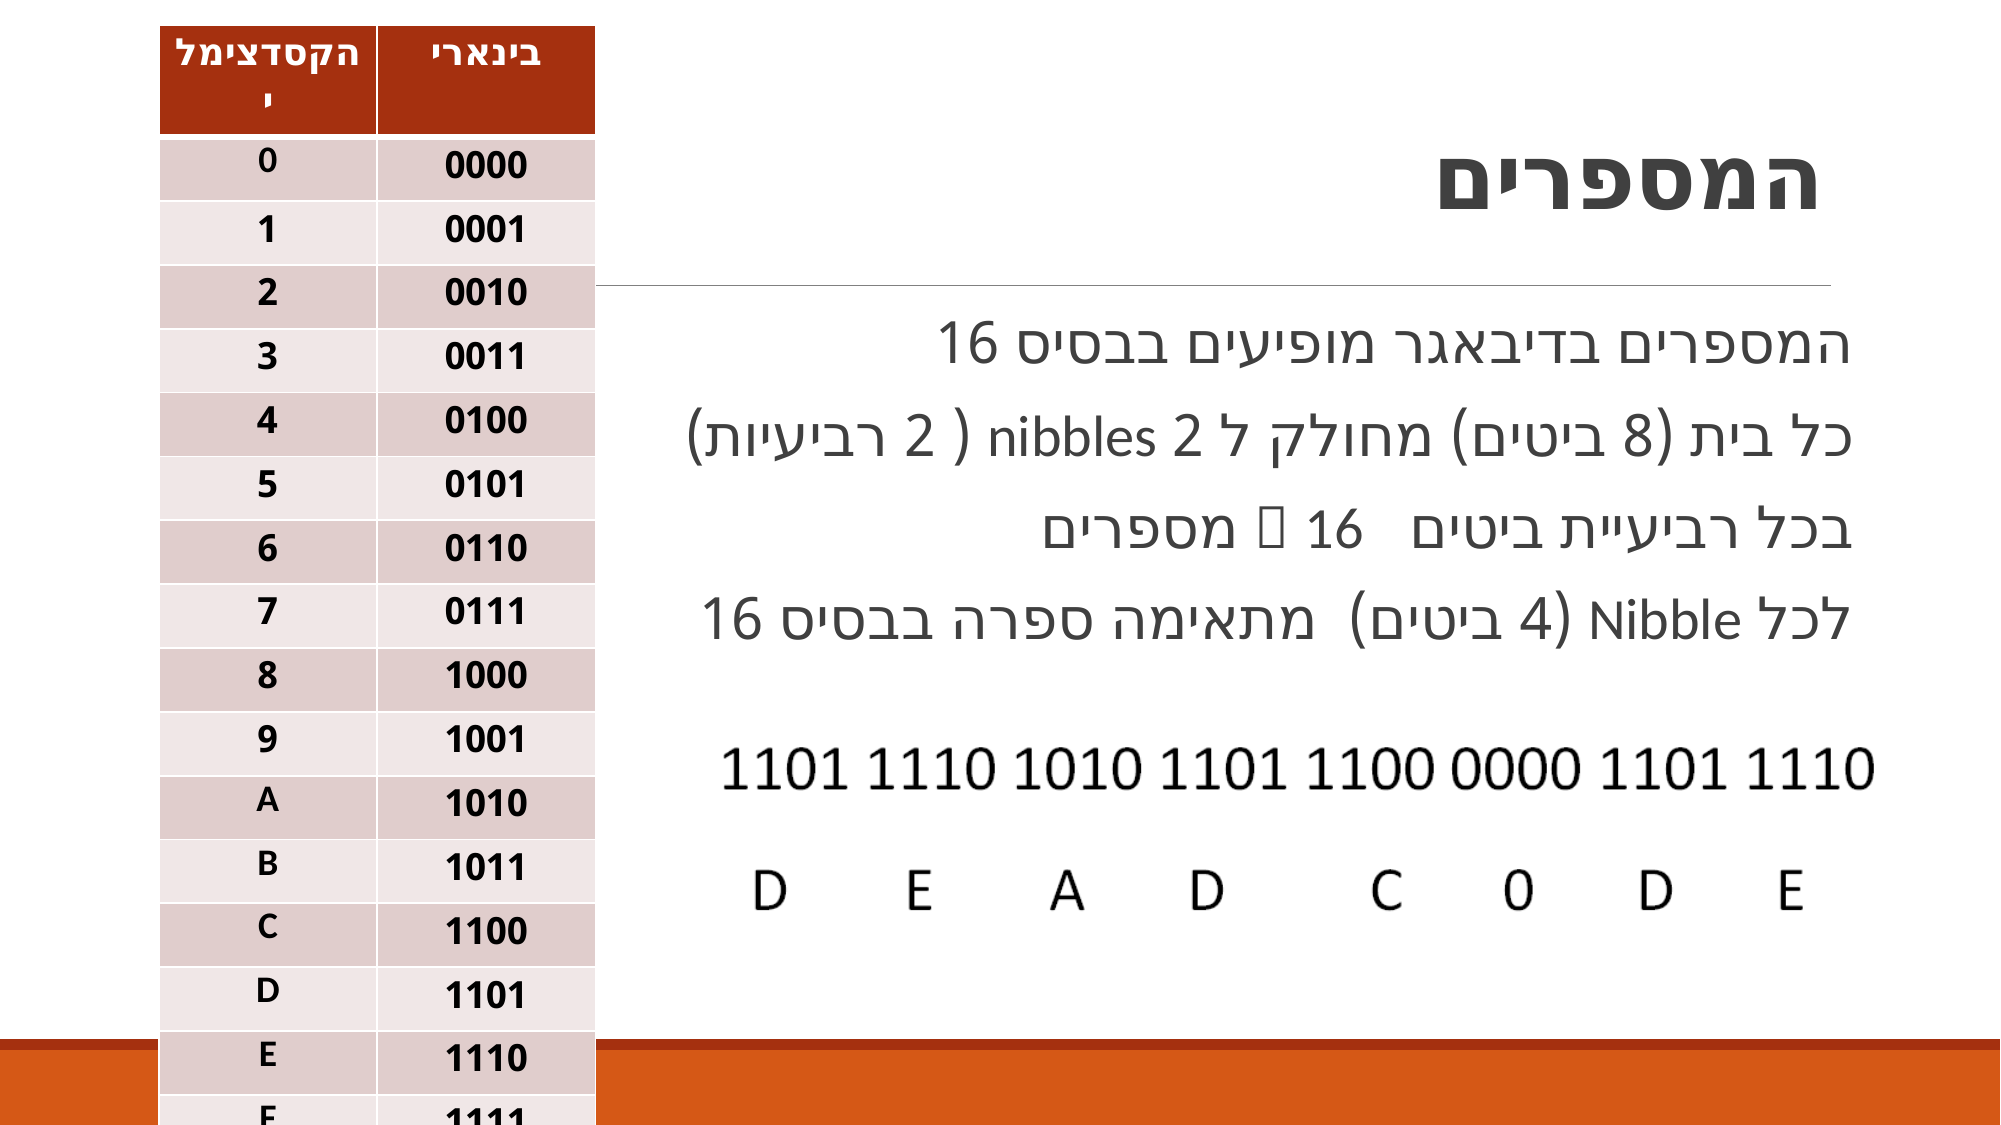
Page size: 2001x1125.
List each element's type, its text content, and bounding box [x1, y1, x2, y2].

title המספרים [850, 119, 1840, 236]
table_cell B [160, 840, 376, 902]
table_header בינארי [378, 26, 595, 134]
picture [706, 730, 1902, 824]
table_cell 7 [160, 585, 376, 647]
table_cell 4 [160, 393, 376, 456]
picture [737, 849, 1870, 934]
table_cell 0111 [378, 585, 595, 647]
table_cell 0110 [378, 521, 595, 583]
table_cell 2 [160, 266, 376, 328]
table_cell F [160, 1096, 376, 1125]
table_cell 1011 [378, 840, 595, 902]
table_cell E [160, 1032, 376, 1094]
table_cell 1000 [378, 649, 595, 711]
table_cell D [160, 968, 376, 1030]
table_cell 0011 [378, 330, 595, 392]
table_cell C [160, 904, 376, 966]
table_cell 9 [160, 713, 376, 775]
table_cell 1001 [378, 713, 595, 775]
table_header הקסדצימלי [160, 26, 376, 134]
table_cell 1110 [378, 1032, 595, 1094]
table_cell 5 [160, 457, 376, 519]
table_cell A [160, 777, 376, 839]
table_cell 1010 [378, 777, 595, 839]
table_cell 1100 [378, 904, 595, 966]
table_cell 0101 [378, 457, 595, 519]
table_cell 1101 [378, 968, 595, 1030]
table_cell 0000 [378, 140, 595, 200]
table_cell 0001 [378, 202, 595, 264]
table_cell 6 [160, 521, 376, 583]
table_cell 0100 [378, 393, 595, 456]
table_cell 8 [160, 649, 376, 711]
table_cell 0010 [378, 266, 595, 328]
table_cell 1 [160, 202, 376, 264]
table_cell 0 [160, 140, 376, 200]
table_cell 3 [160, 330, 376, 392]
table_cell 1111 [378, 1096, 595, 1125]
list המספרים בדיבאגר מופיעים בבסיס 16 כל בית (8 ביטים) מחולק ל 2 nibbles ( 2 רביעיות) בכל רביעיית ביטים  16 מספרים לכל Nibble (4 ביטים) מתאימה ספרה בבסיס 16 [658, 306, 1870, 747]
